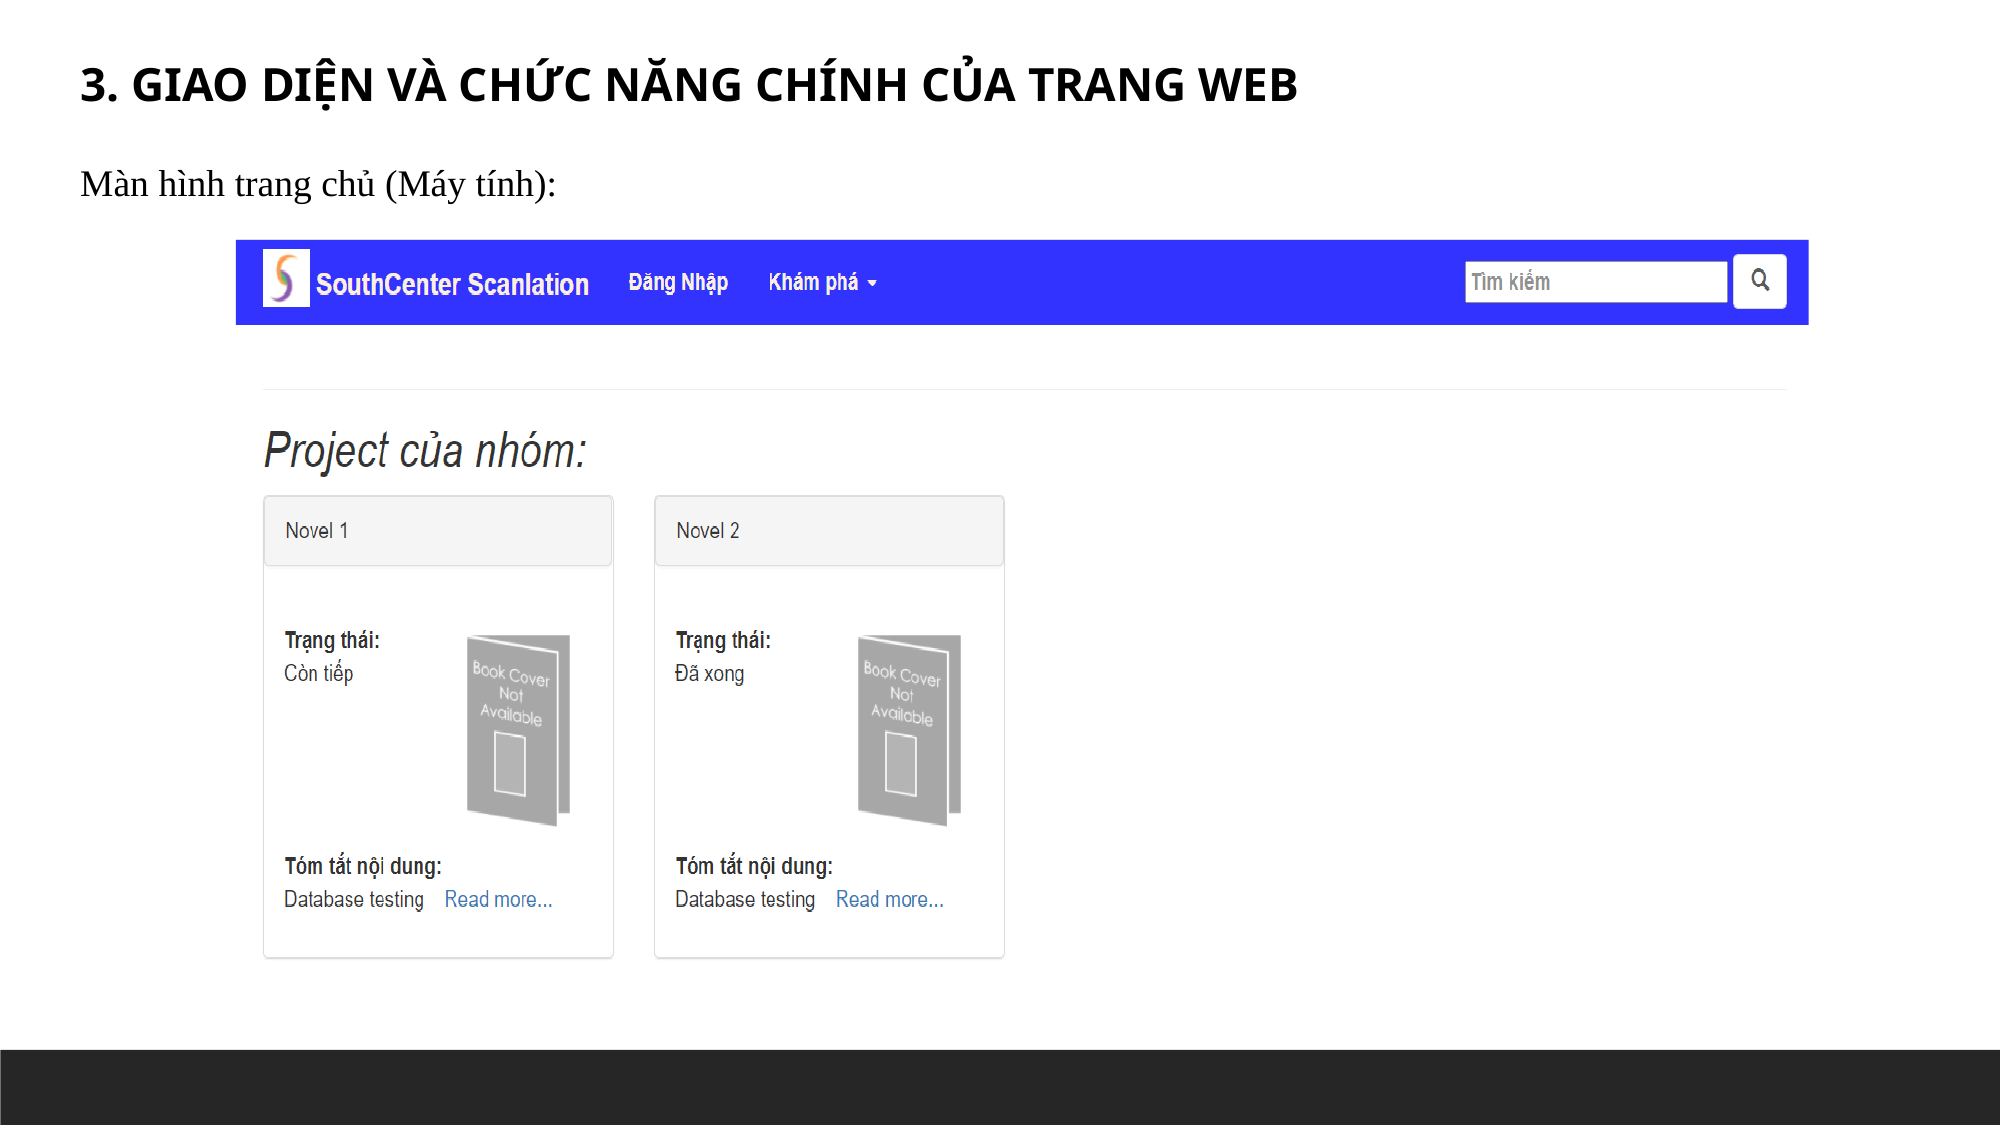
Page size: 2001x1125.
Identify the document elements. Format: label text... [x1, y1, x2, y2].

picture [235, 239, 1810, 999]
text_box Màn hình trang chủ (Máy tính): [65, 148, 1862, 212]
text_box 3. GIAO DIỆN VÀ CHỨC NĂNG CHÍNH CỦA TRANG WEB [65, 48, 1929, 118]
